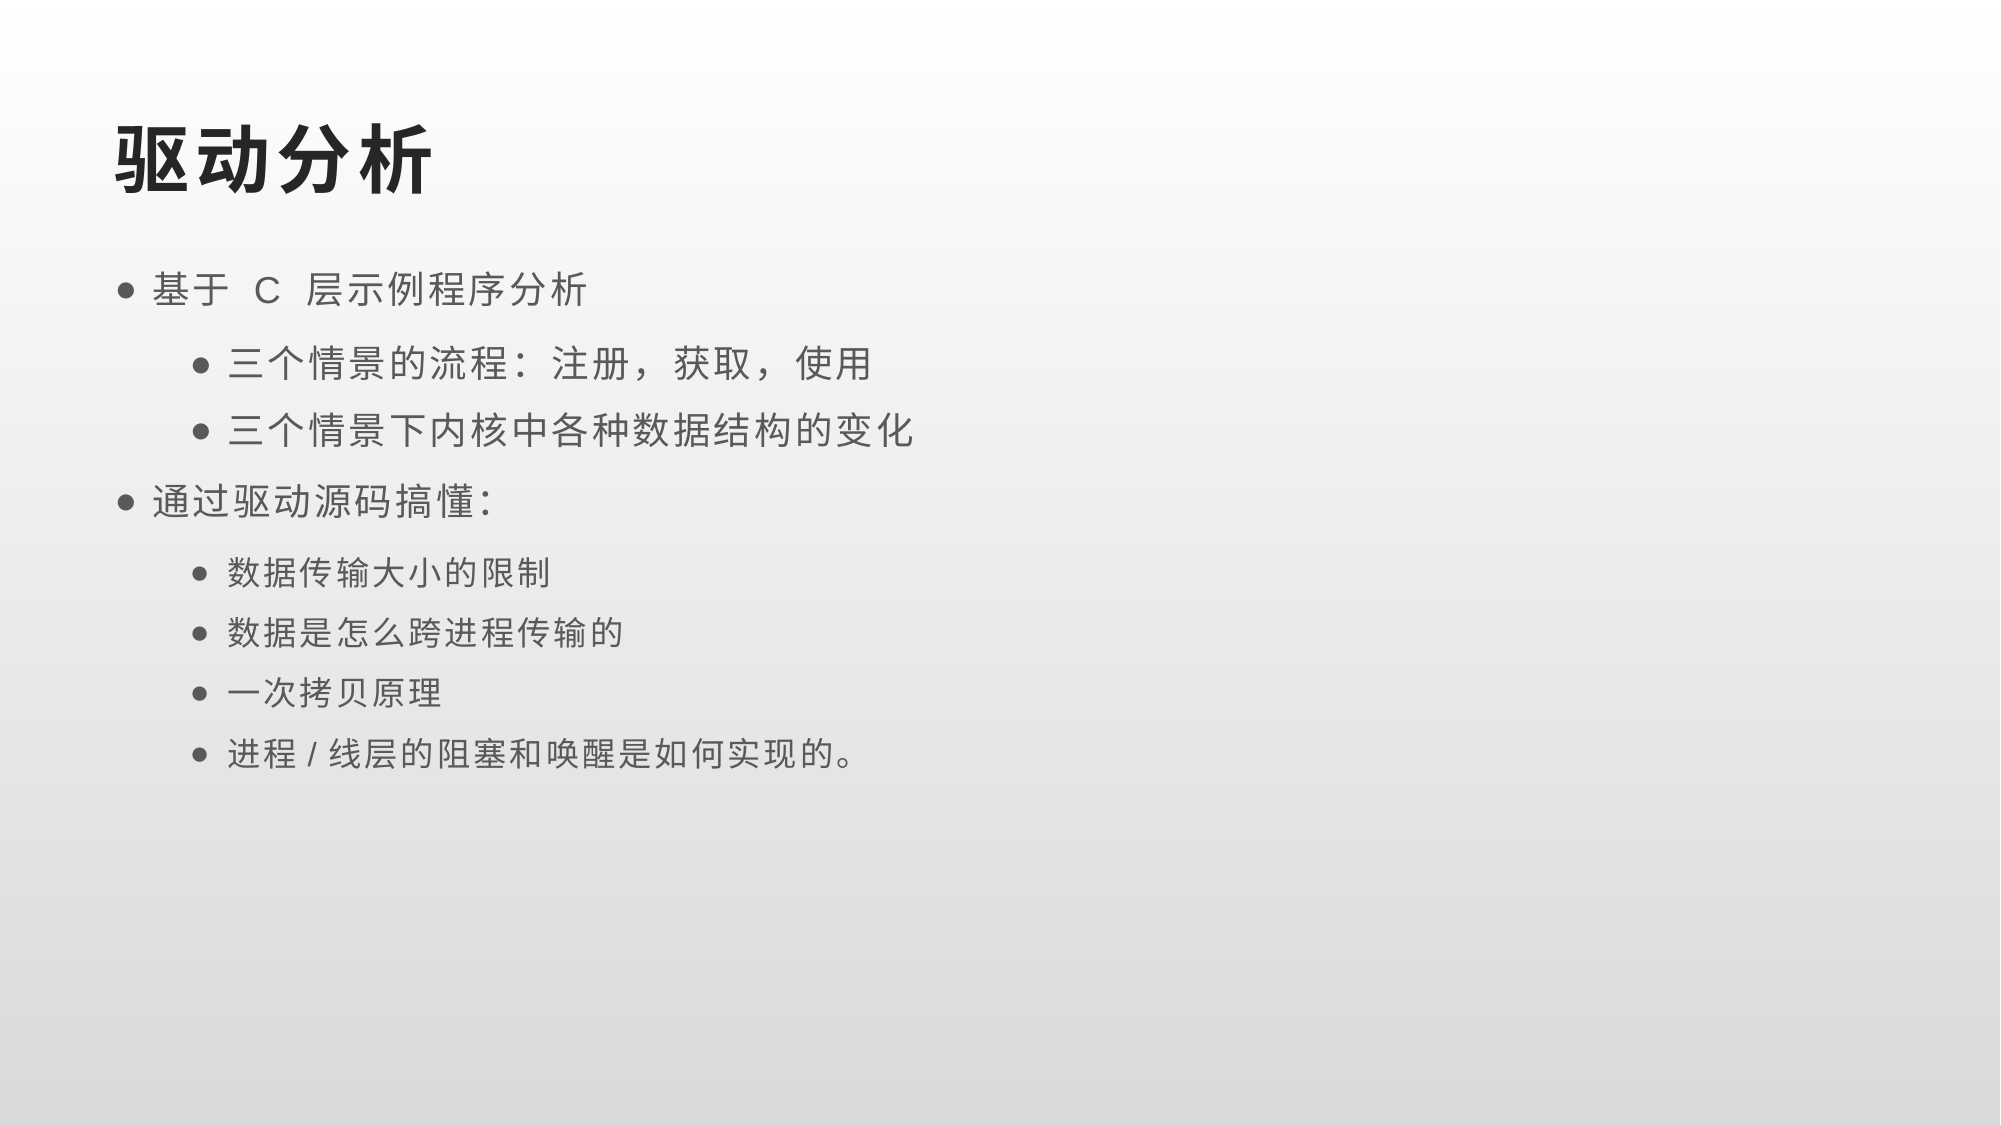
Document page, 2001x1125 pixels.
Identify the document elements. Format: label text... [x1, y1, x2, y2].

title 驱动分析 [99, 99, 1900, 216]
list 基于 C 层示例程序分析 三个情景的流程：注册，获取，使用 三个情景下内核中各种数据结构的变化 通过驱动源码搞懂： 数据传输大小的限制 数据是怎么跨进程传输的 一次拷贝原理 进程/线层的阻塞和唤醒是如何实现的。 [99, 244, 1900, 1026]
